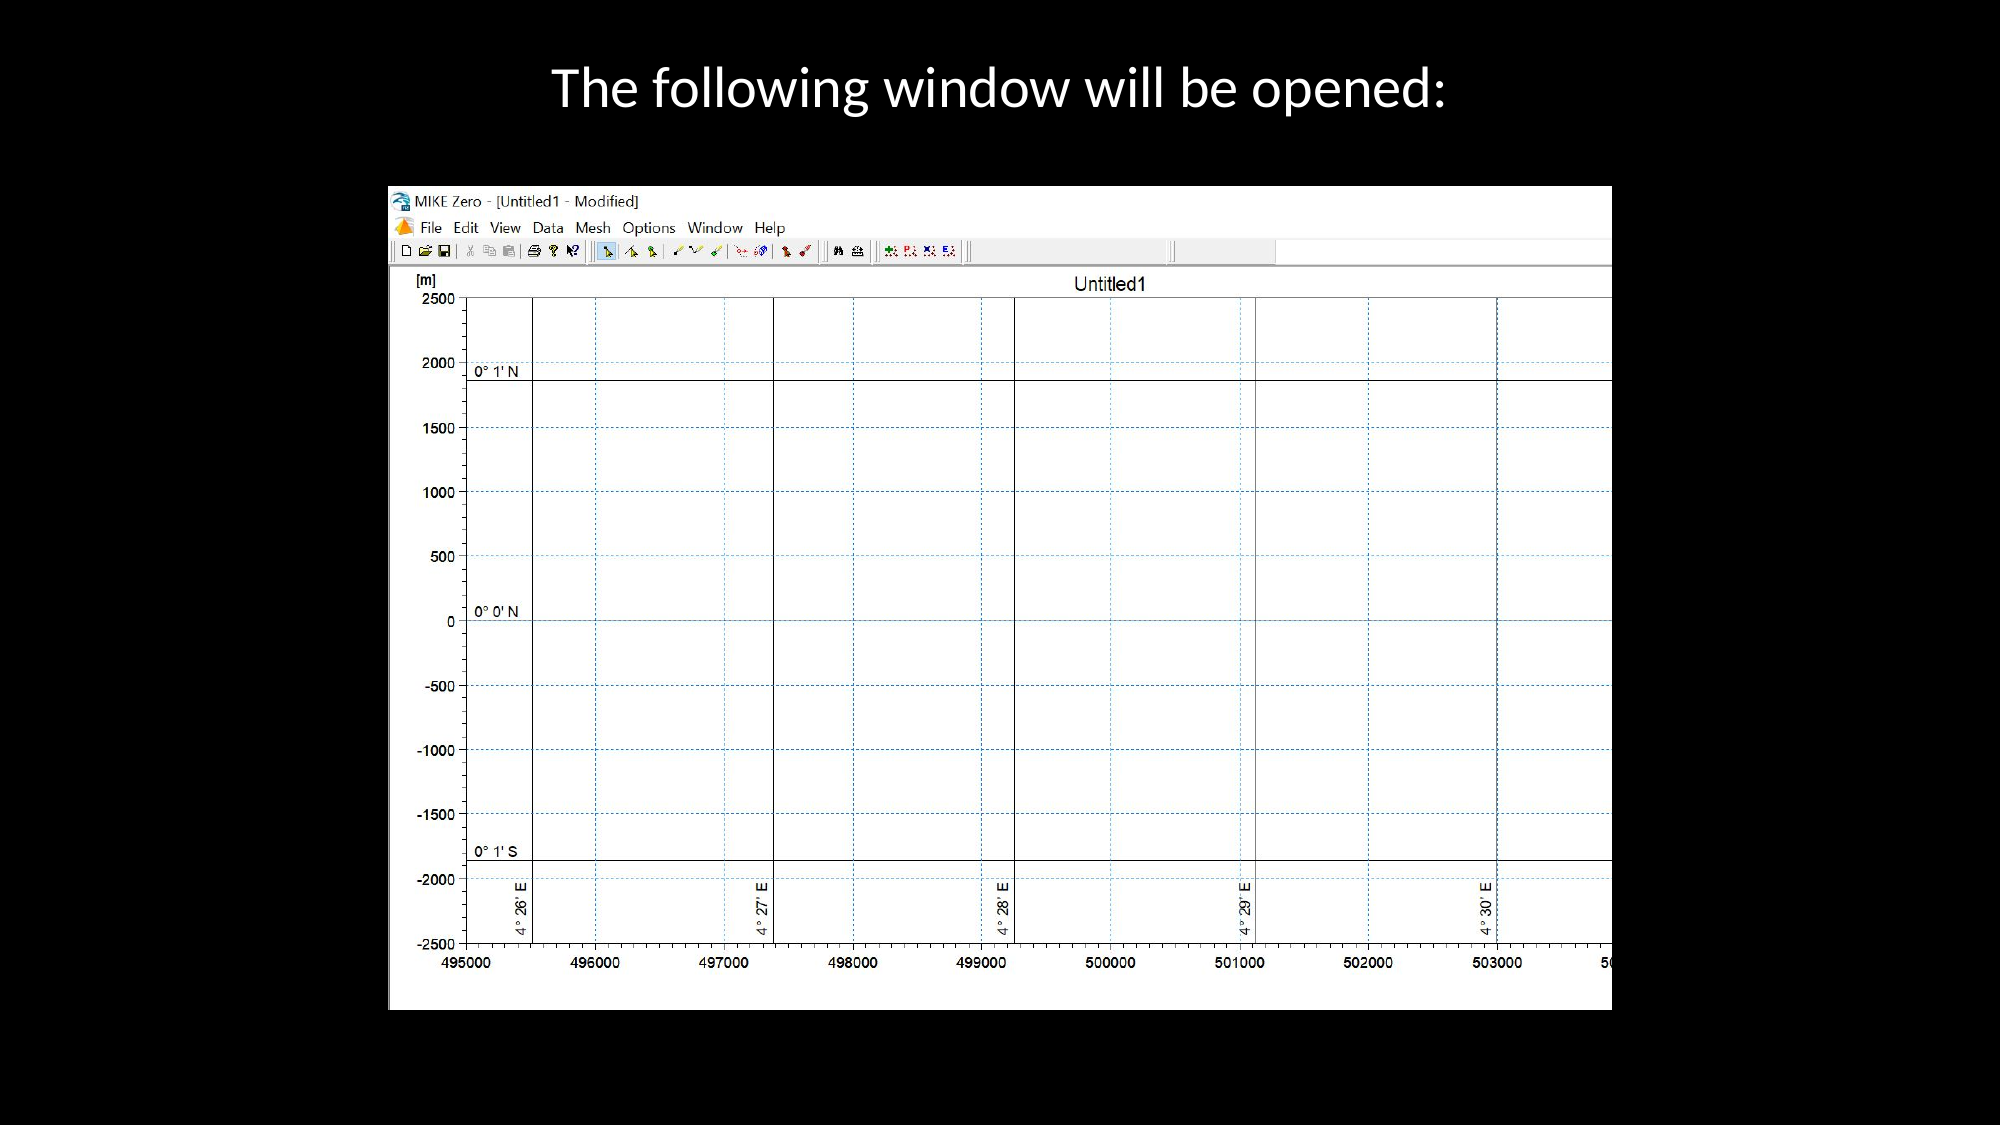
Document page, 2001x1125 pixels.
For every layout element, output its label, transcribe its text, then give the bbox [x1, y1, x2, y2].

list The following window will be opened: [137, 49, 1863, 1078]
picture [388, 186, 1612, 1010]
